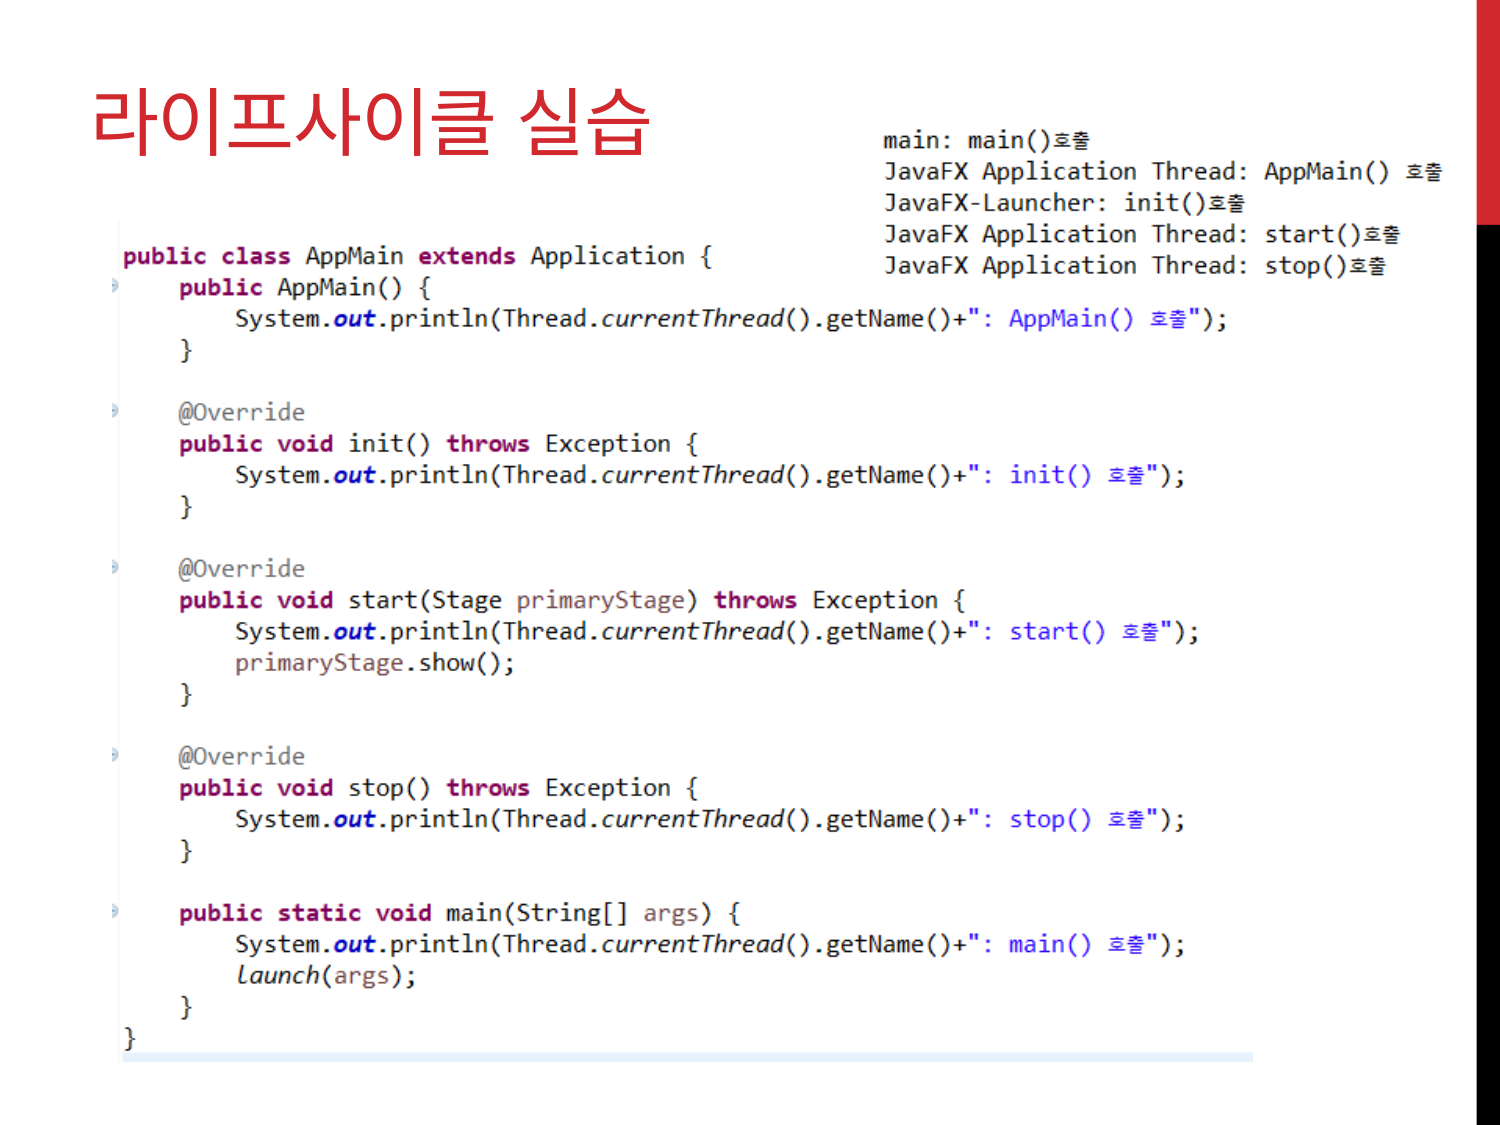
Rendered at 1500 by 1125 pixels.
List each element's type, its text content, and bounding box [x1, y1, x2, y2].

picture [111, 124, 1451, 1063]
title 라이프사이클 실습 [75, 25, 1069, 173]
